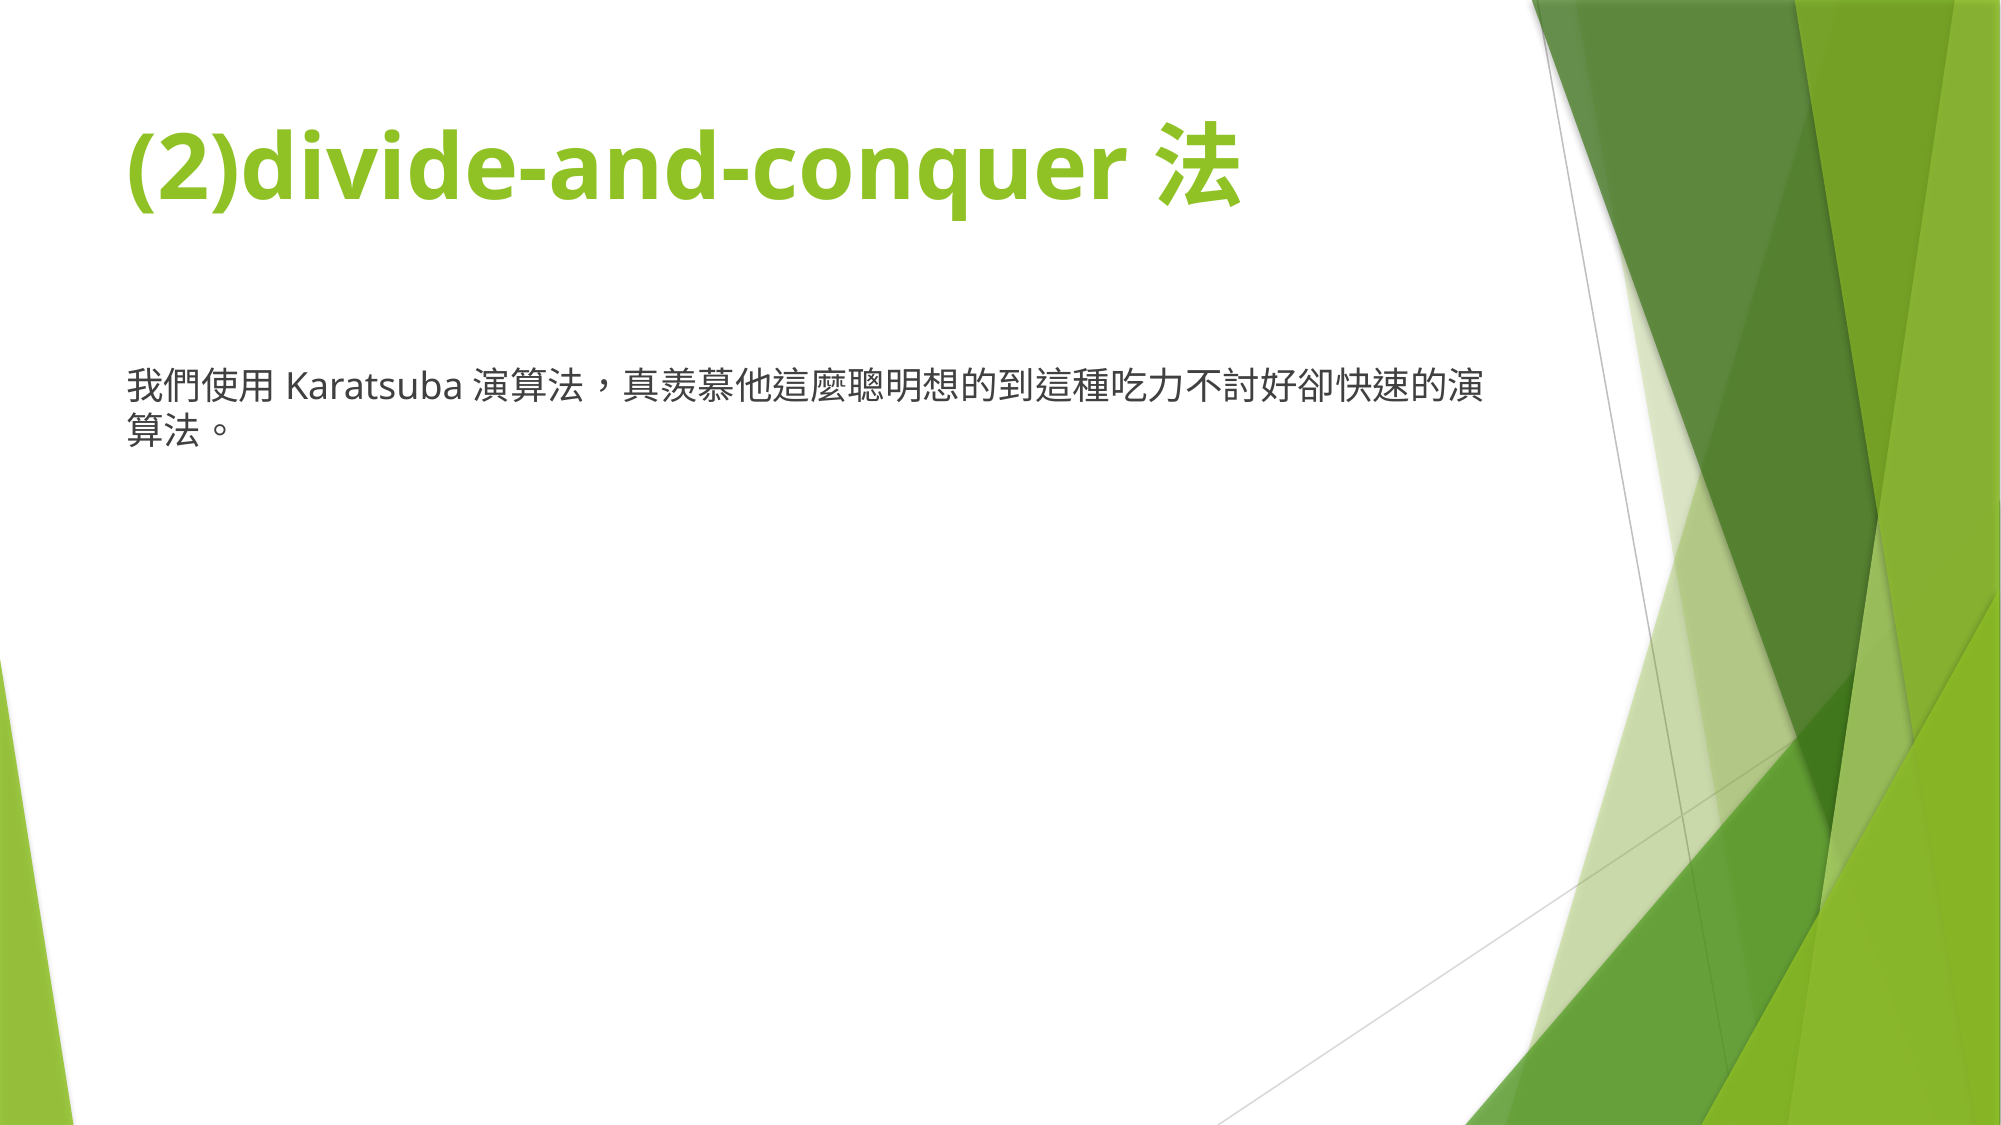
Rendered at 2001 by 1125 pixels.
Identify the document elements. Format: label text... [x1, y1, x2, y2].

title (2)divide-and-conquer法 [111, 99, 1522, 317]
list 我們使用Karatsuba演算法，真羨慕他這麼聰明想的到這種吃力不討好卻快速的演算法。 [111, 354, 1522, 992]
